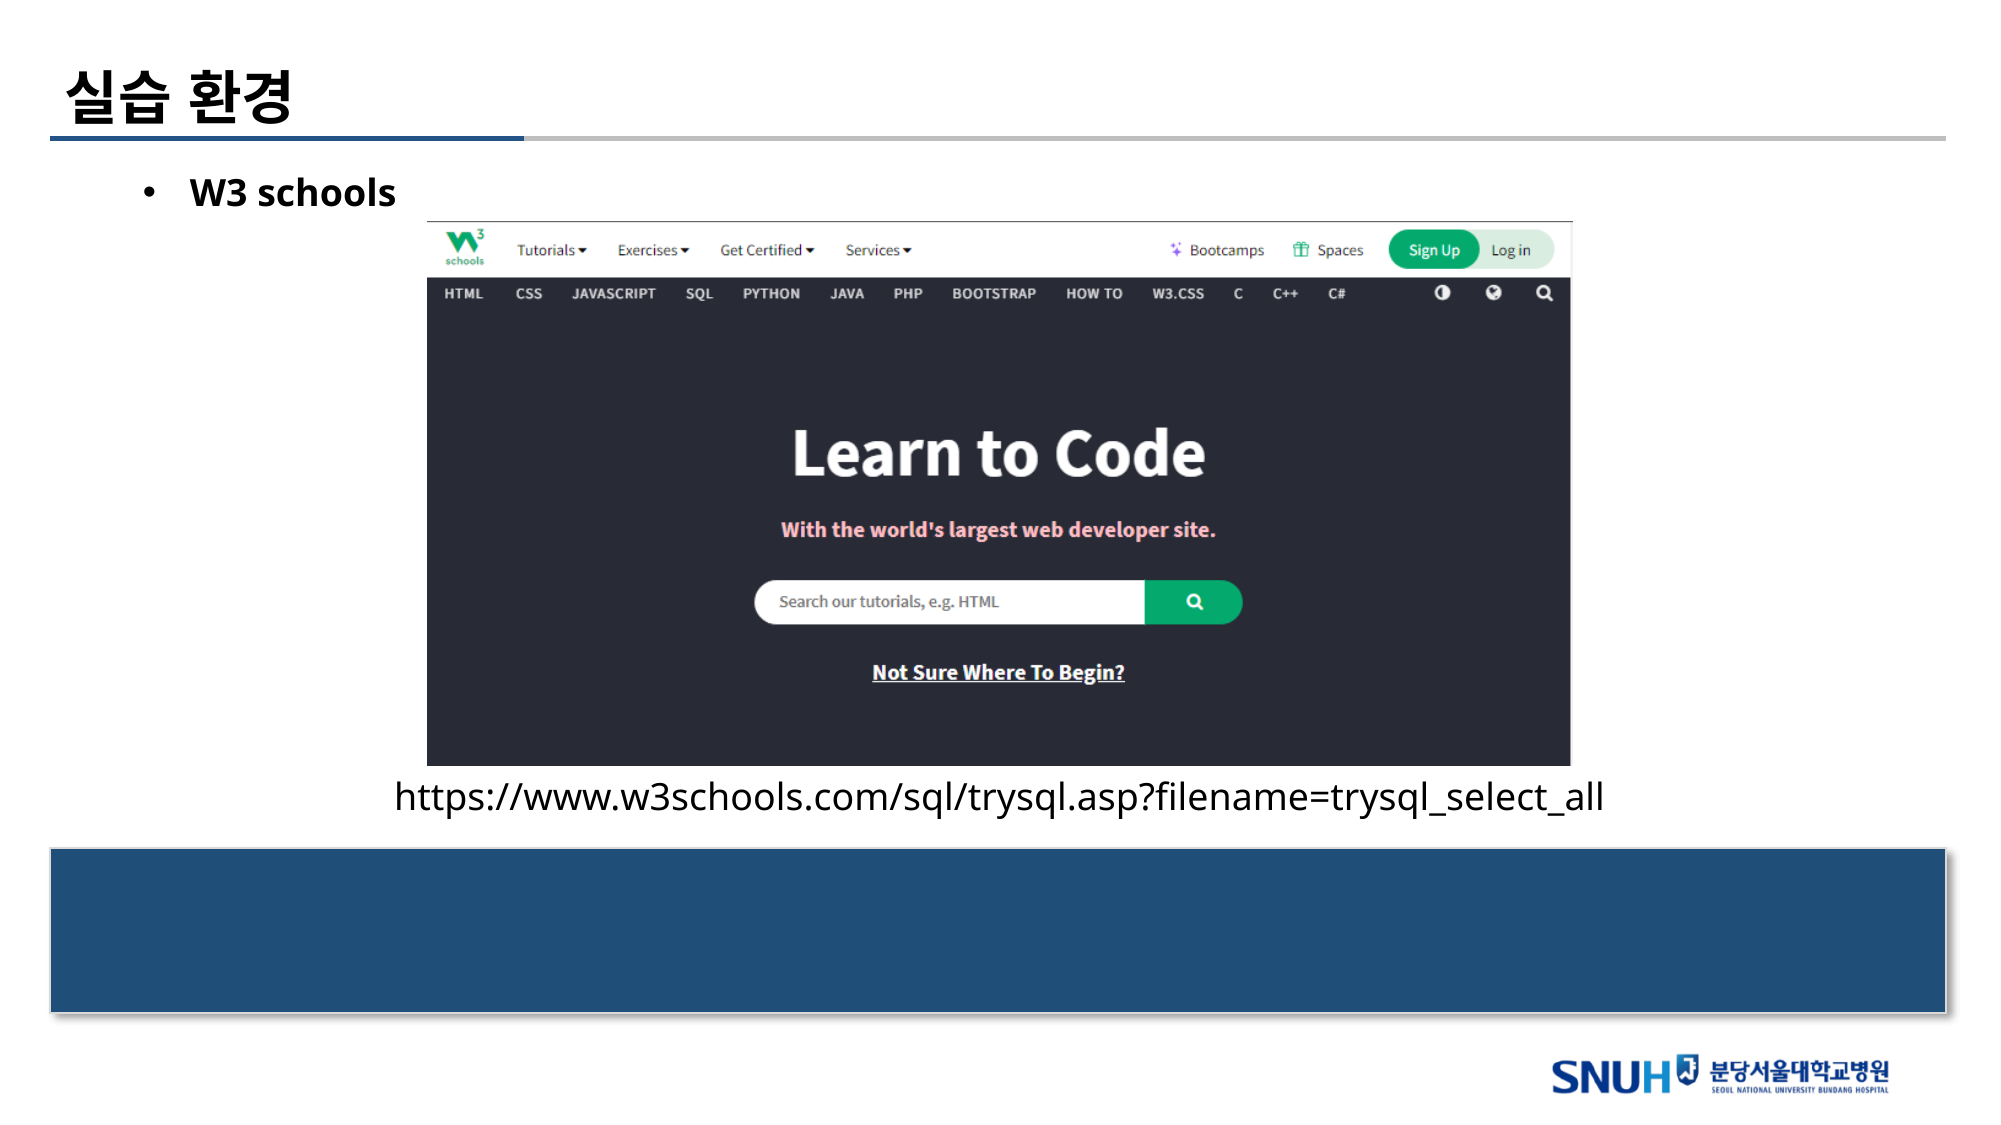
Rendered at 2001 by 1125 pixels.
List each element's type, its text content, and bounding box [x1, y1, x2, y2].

text_box https://www.w3schools.com/sql/trysql.asp?filename=trysql_select_all [0, 765, 2000, 825]
picture [1544, 1042, 1897, 1103]
text_box W3 schools [128, 161, 663, 222]
picture [427, 221, 1573, 766]
text_box 실습 환경 [49, 53, 663, 139]
text_box [49, 847, 1947, 1014]
